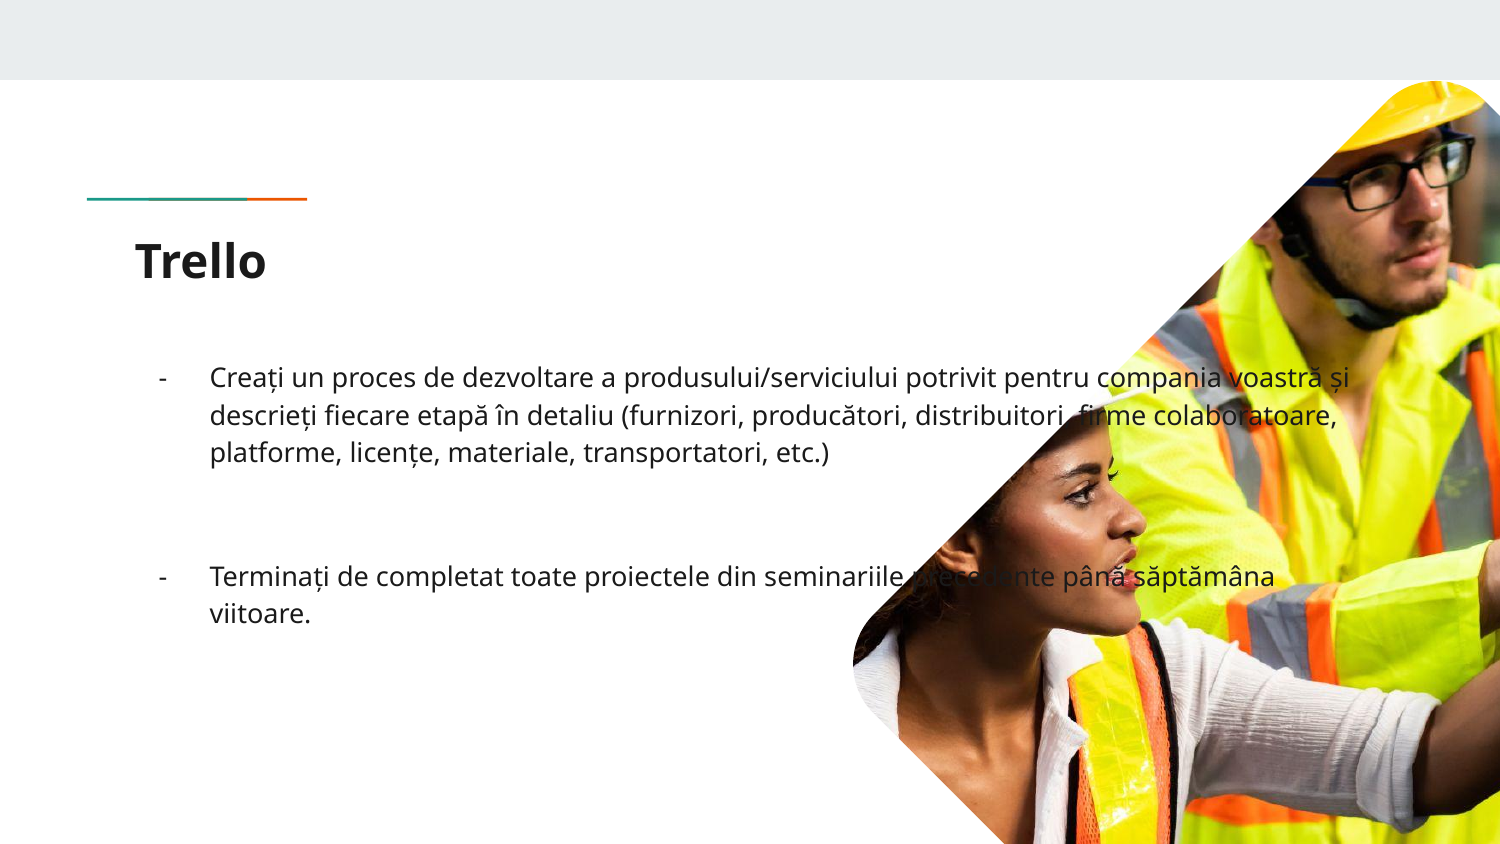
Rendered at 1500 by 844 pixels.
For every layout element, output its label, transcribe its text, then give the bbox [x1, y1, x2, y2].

picture [852, 80, 1500, 844]
title Trello [119, 216, 847, 305]
list Creați un proces de dezvoltare a produsului/serviciului potrivit pentru compania voastră și descrieți fiecare etapă în detaliu (furnizori, producători, distribuitori, firme colaboratoare, platforme, licențe, materiale, transportatori, etc.) Terminați de completat toate proiectele din seminariile precedente până săptămâna viitoare. [119, 341, 847, 796]
